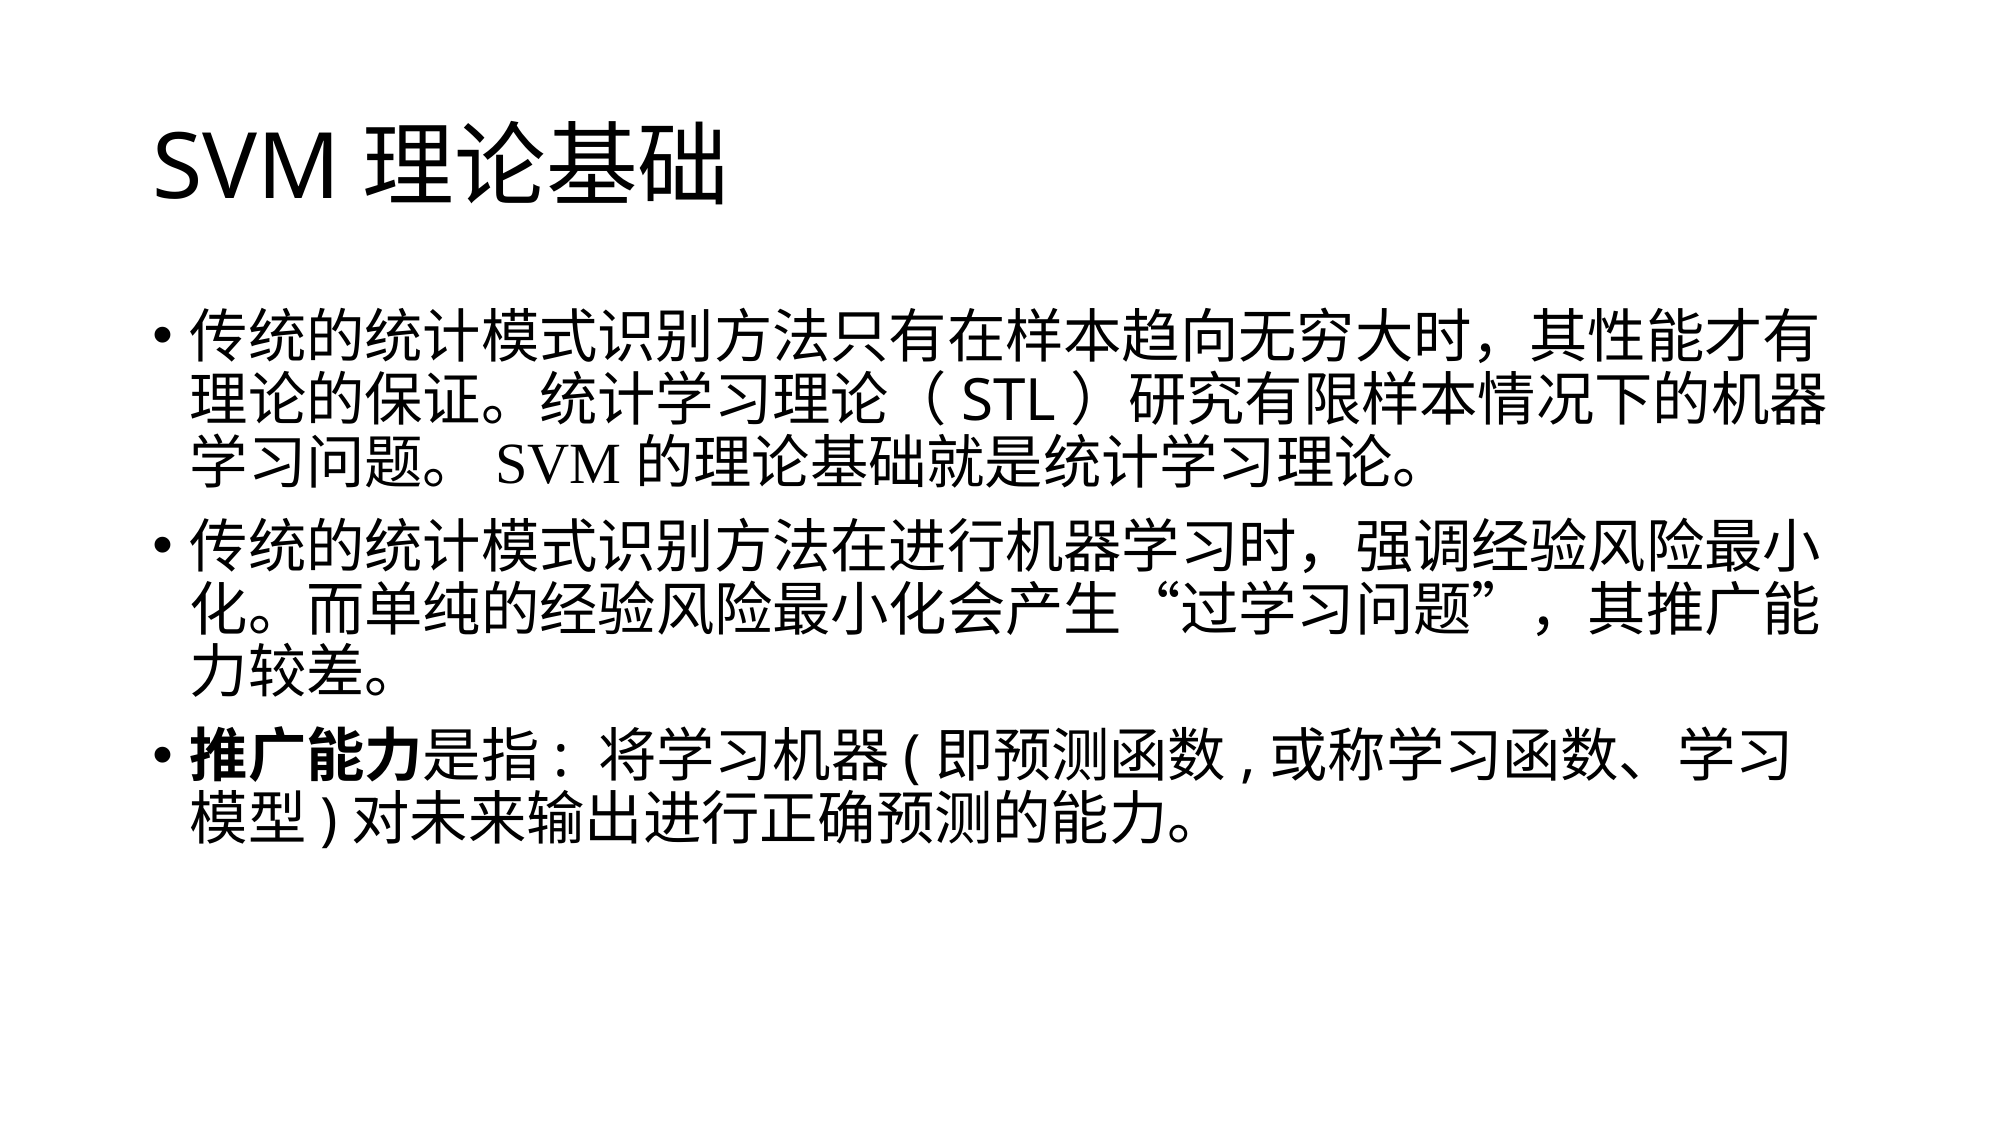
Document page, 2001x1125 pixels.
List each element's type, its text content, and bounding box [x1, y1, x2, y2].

title SVM理论基础 [137, 59, 1863, 278]
list 传统的统计模式识别方法只有在样本趋向无穷大时，其性能才有理论的保证。统计学习理论（STL）研究有限样本情况下的机器学习问题。SVM的理论基础就是统计学习理论。 传统的统计模式识别方法在进行机器学习时，强调经验风险最小化。而单纯的经验风险最小化会产生“过学习问题”，其推广能力较差。 推广能力是指: 将学习机器(即预测函数,或称学习函数、学习模型)对未来输出进行正确预测的能力。 [137, 299, 1863, 1014]
